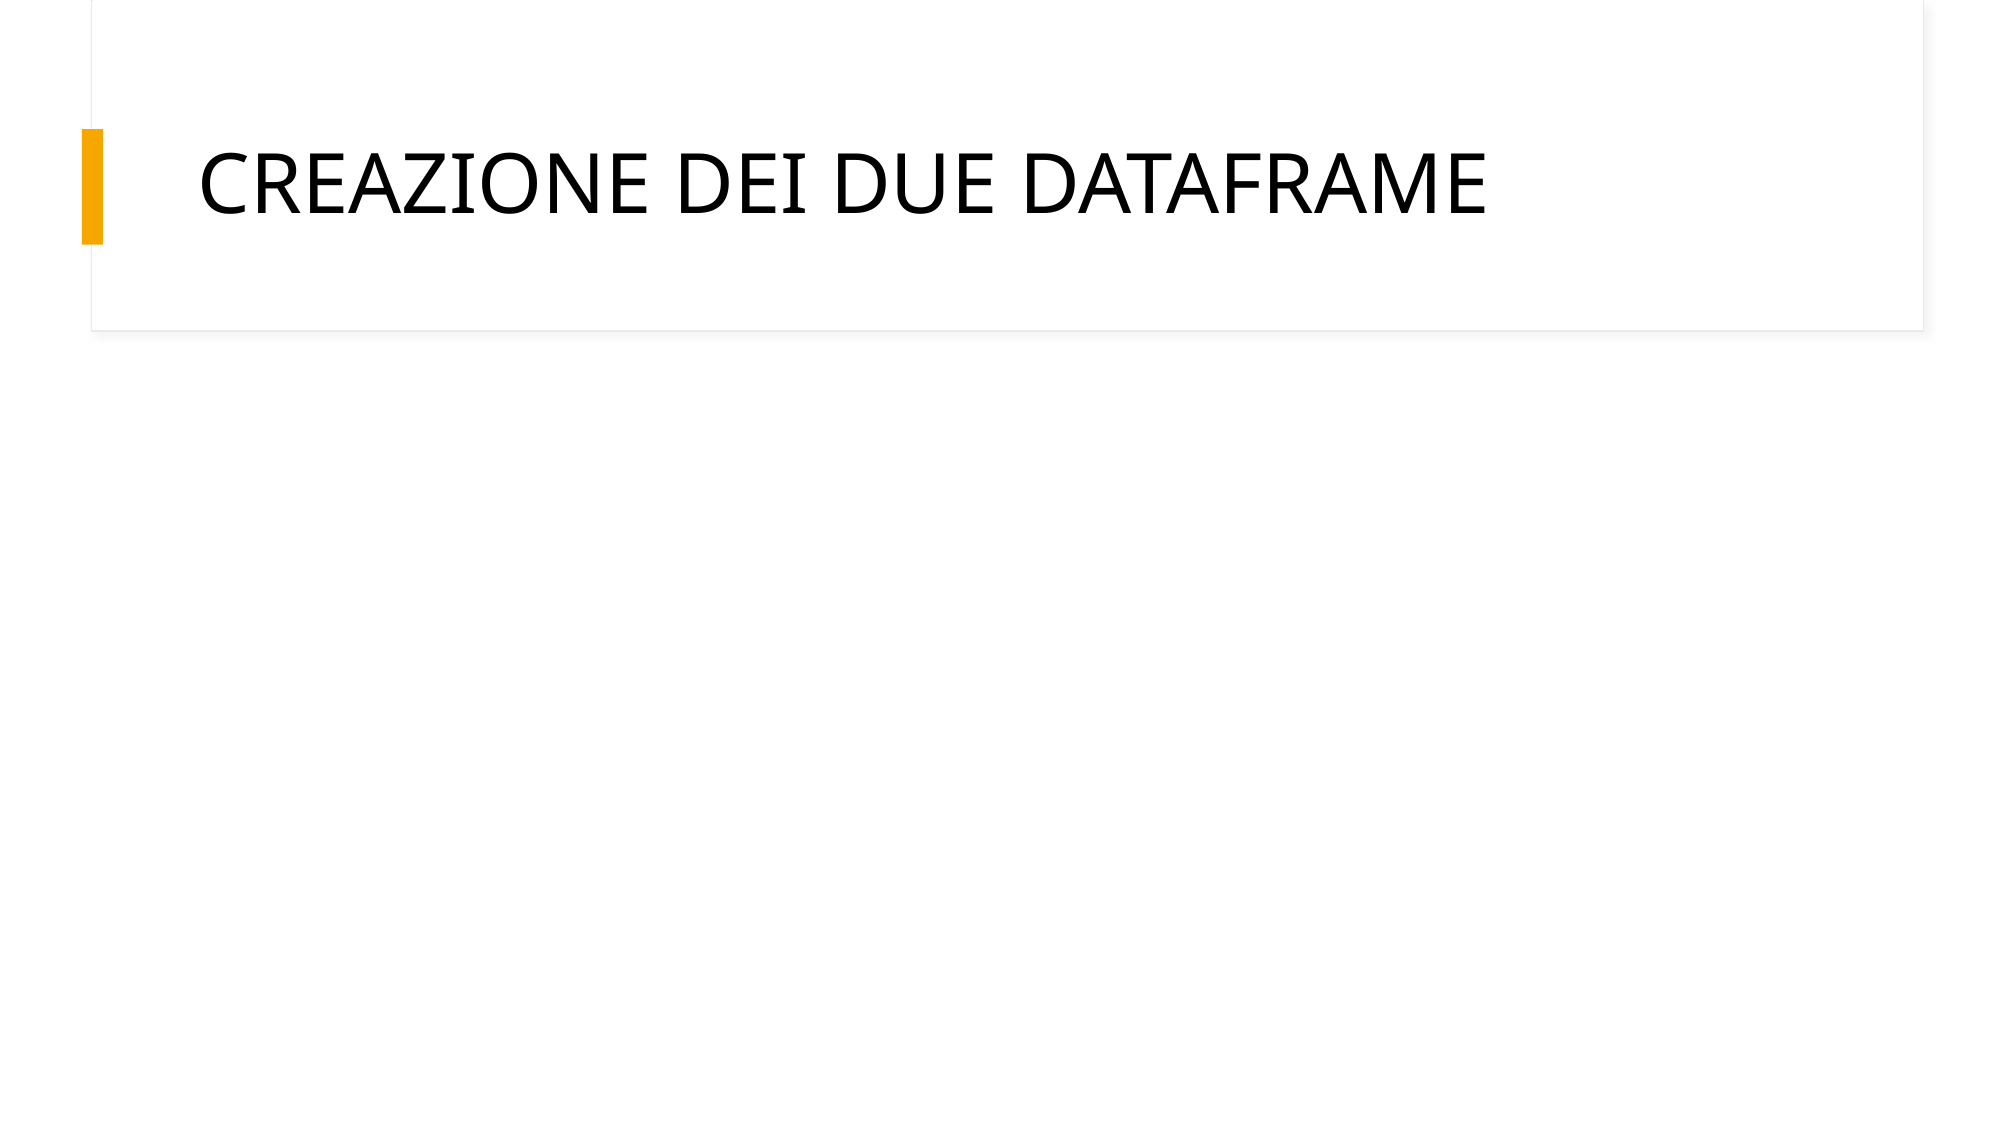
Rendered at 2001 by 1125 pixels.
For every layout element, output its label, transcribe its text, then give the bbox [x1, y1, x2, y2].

title CREAZIONE DEI DUE DATAFRAME [183, 90, 1851, 284]
